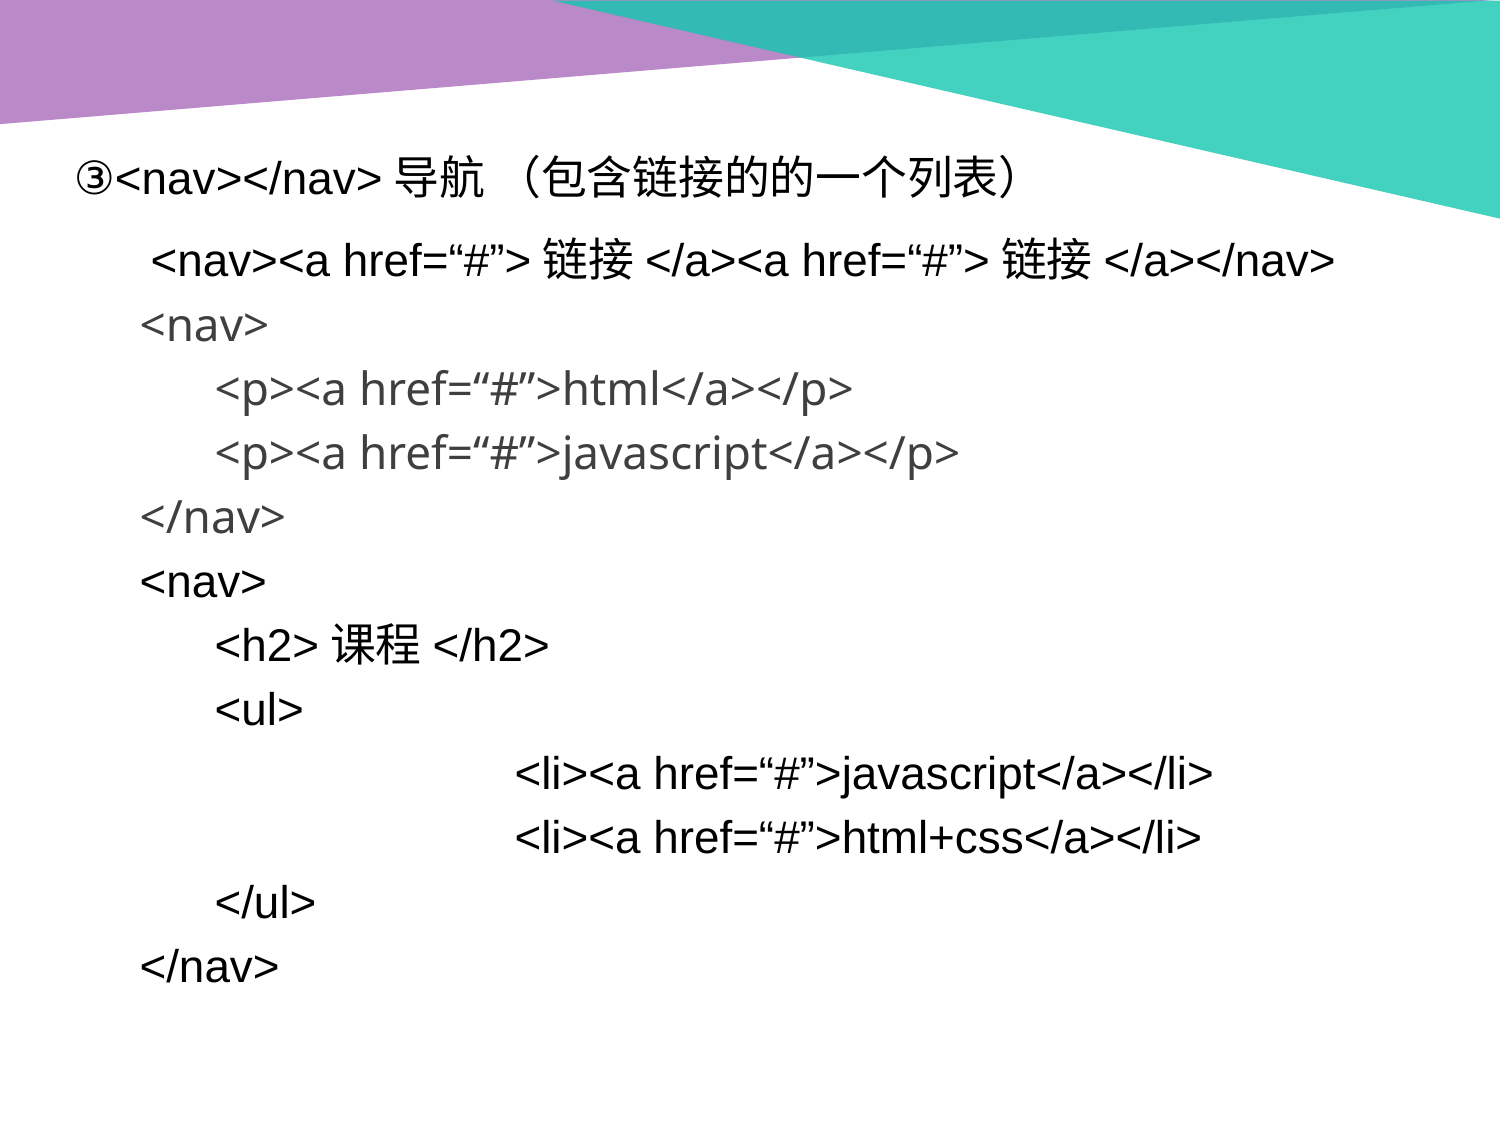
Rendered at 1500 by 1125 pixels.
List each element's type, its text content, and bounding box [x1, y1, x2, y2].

text_box ③<nav></nav>导航 （包含链接的的一个列表） <nav><a href=“#”>链接</a><a href=“#”>链接</a></nav> <nav> <p><a href=“#”>html</a></p> <p><a href=“#”>javascript</a></p> </nav> <nav> <h2>课程</h2> <ul> <li><a href=“#”>javascript</a></li> <li><a href=“#”>html+css</a></li> </ul> </nav> [59, 113, 1467, 1012]
